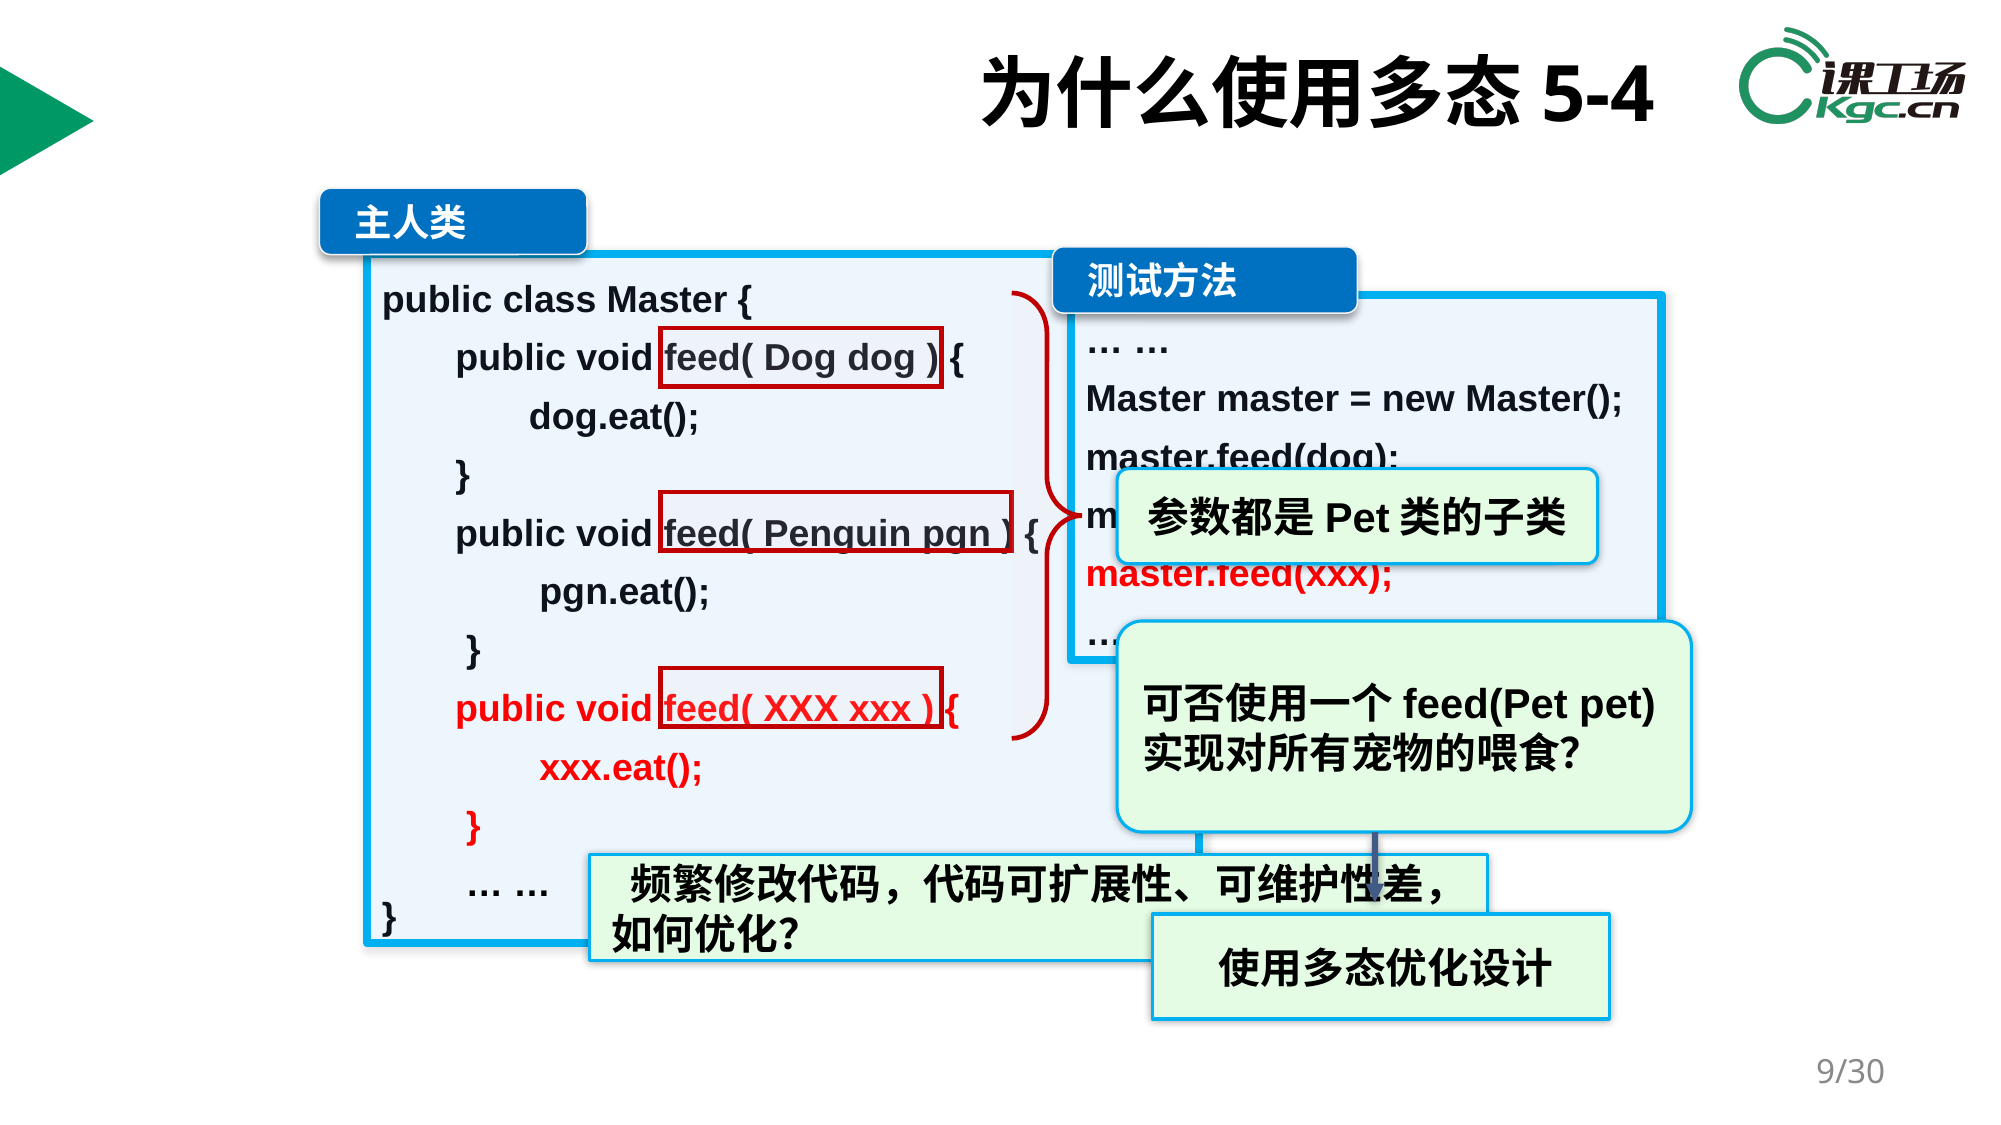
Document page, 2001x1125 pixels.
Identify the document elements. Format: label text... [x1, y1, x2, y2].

text_box 主人类 [319, 188, 588, 255]
text_box … … Master master = new Master(); master.feed(dog); master.feed(penguin); master.feed(xxx); … … [1070, 294, 1662, 661]
text_box [660, 492, 1011, 551]
picture [1739, 27, 1966, 124]
title 为什么使用多态5-4 [963, 46, 1721, 133]
text_box 使用多态优化设计 [1152, 914, 1610, 1019]
text_box 可否使用一个feed(Pet pet)实现对所有宠物的喂食？ [1117, 620, 1692, 832]
text_box 频繁修改代码，代码可扩展性、可维护性差，如何优化？ [589, 854, 1369, 961]
text_box [660, 328, 942, 387]
slide_number 9/30 [1433, 1042, 1901, 1104]
text_box [1011, 292, 1083, 739]
text_box [660, 667, 942, 727]
text_box 参数都是Pet类的子类 [1117, 468, 1598, 564]
text_box 频繁修改代码，代码可扩展性、可维护性差，如何优化？ [1380, 854, 1488, 909]
text_box 测试方法 [1052, 246, 1358, 314]
text_box public class Master { public void feed( Dog dog ) { dog.eat(); } public void feed( Penguin pgn ) { pgn.eat(); } public void feed( XXX xxx ) { xxx.eat(); } … … } [367, 253, 1200, 944]
